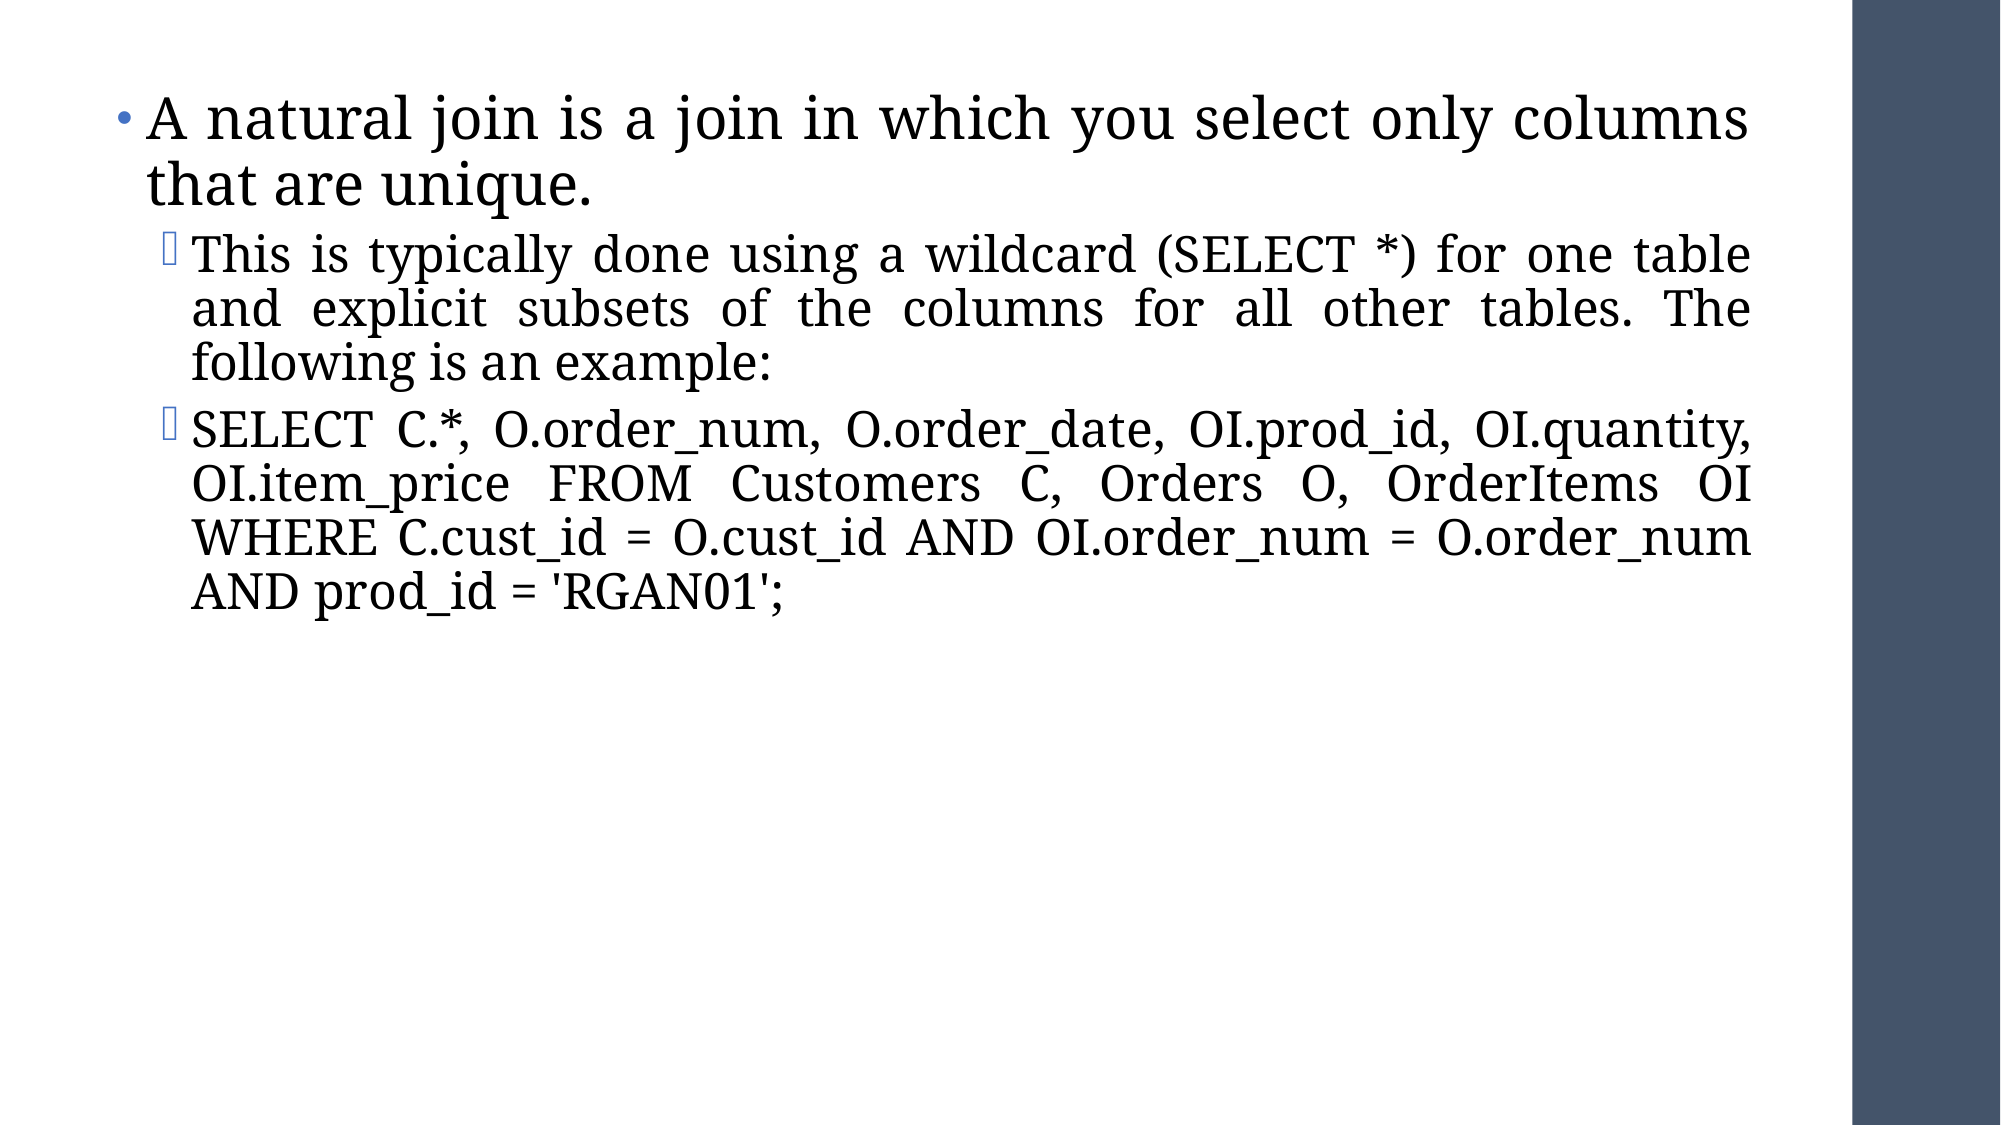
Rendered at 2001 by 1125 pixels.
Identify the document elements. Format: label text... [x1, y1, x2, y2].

list A natural join is a join in which you select only columns that are unique. This is typically done using a wildcard (SELECT *) for one table and explicit subsets of the columns for all other tables. The following is an example: SELECT C.*, O.order_num, O.order_date, OI.prod_id, OI.quantity, OI.item_price FROM Customers C, Orders O, OrderItems OI WHERE C.cust_id = O.cust_id AND OI.order_num = O.order_num AND prod_id = 'RGAN01'; [101, 78, 1769, 1014]
